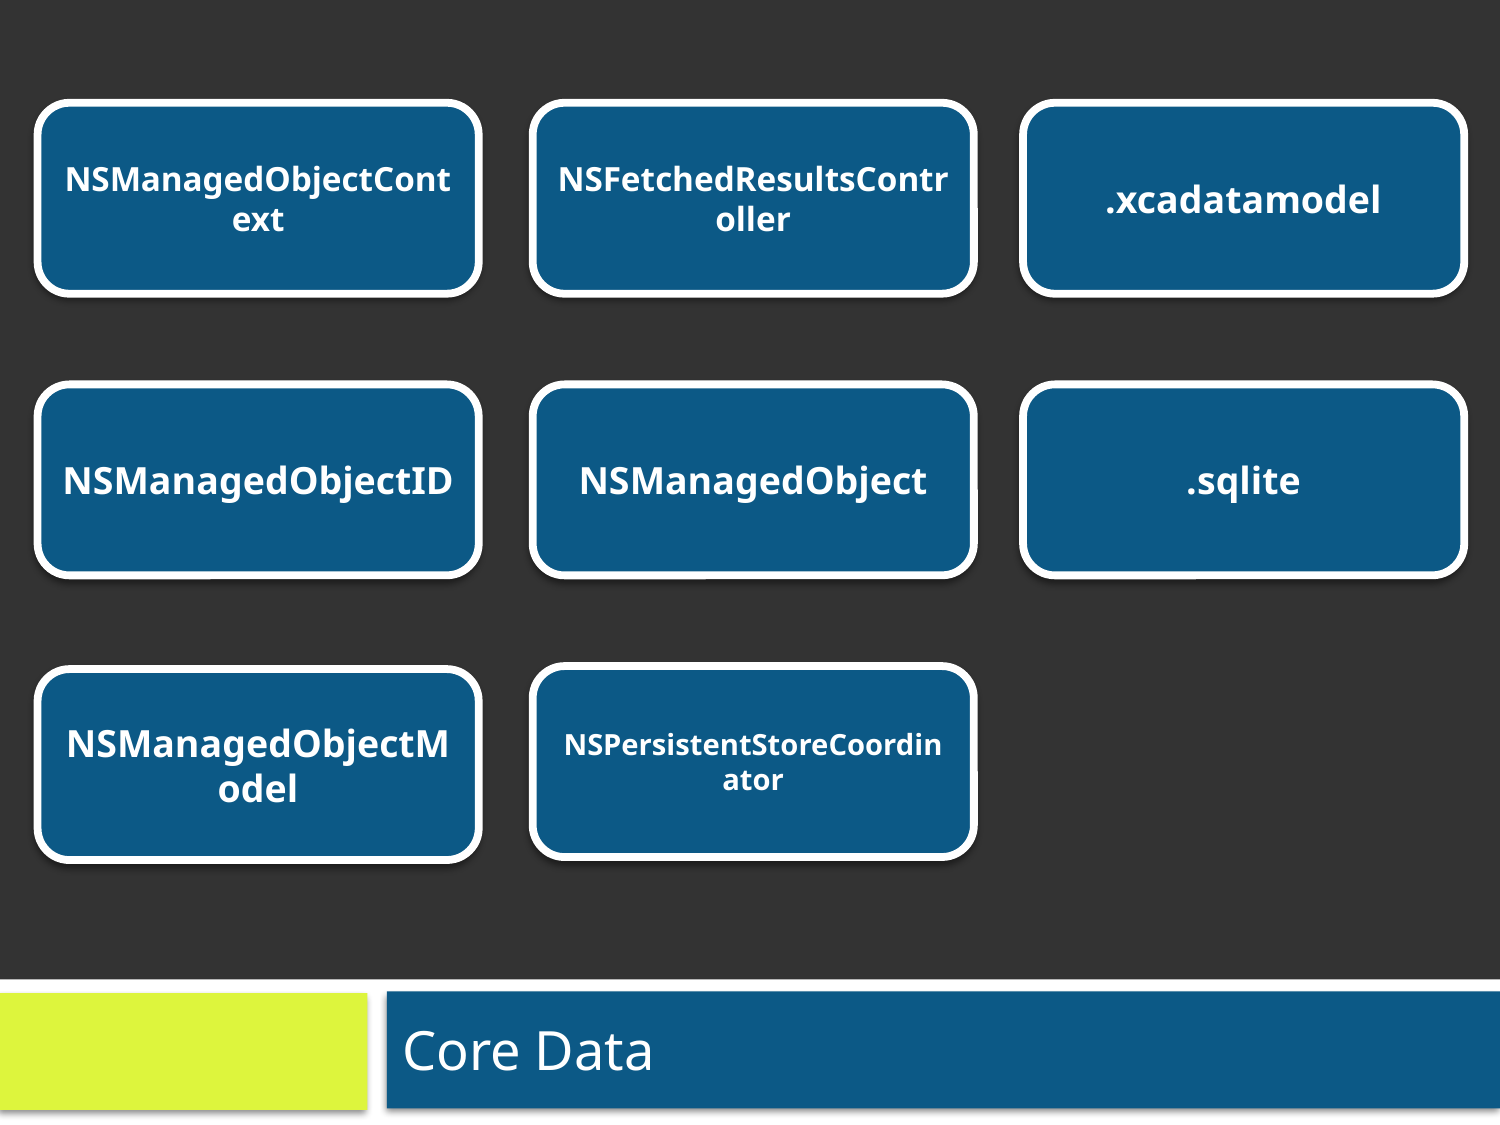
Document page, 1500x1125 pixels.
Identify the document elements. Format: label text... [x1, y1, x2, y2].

text_box NSFetchedResultsController [528, 98, 978, 298]
text_box NSManagedObjectContext [33, 98, 483, 298]
text_box NSManagedObjectModel [33, 665, 483, 864]
text_box NSManagedObject [528, 380, 978, 580]
subtitle Core Data [387, 992, 1488, 1105]
text_box NSPersistentStoreCoordinator [528, 662, 978, 861]
text_box NSManagedObjectID [33, 380, 483, 580]
text_box .xcadatamodel [1019, 98, 1469, 298]
text_box .sqlite [1019, 380, 1469, 580]
